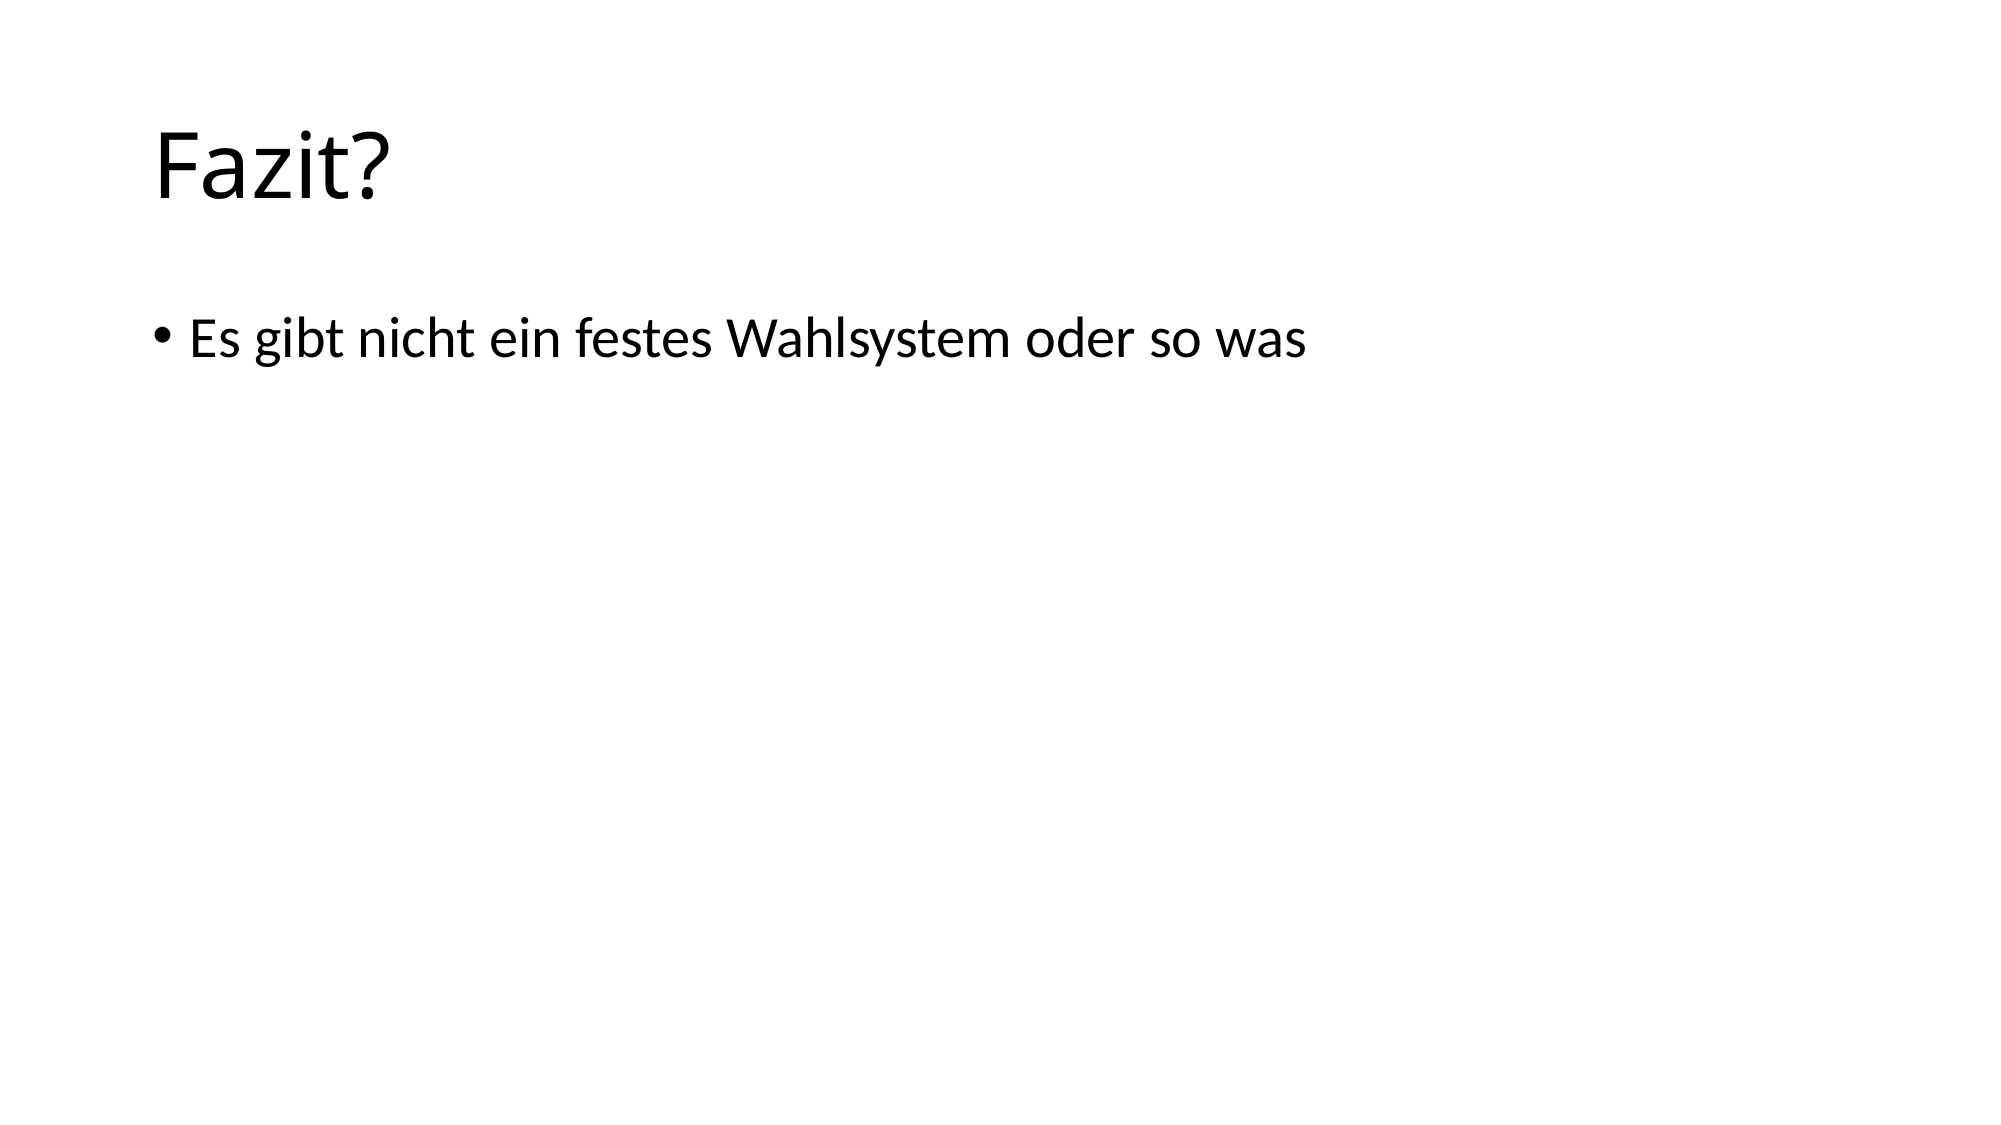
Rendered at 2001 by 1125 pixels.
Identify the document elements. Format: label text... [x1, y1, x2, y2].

title Fazit? [137, 59, 1863, 278]
list Es gibt nicht ein festes Wahlsystem oder so was [137, 299, 1863, 1014]
